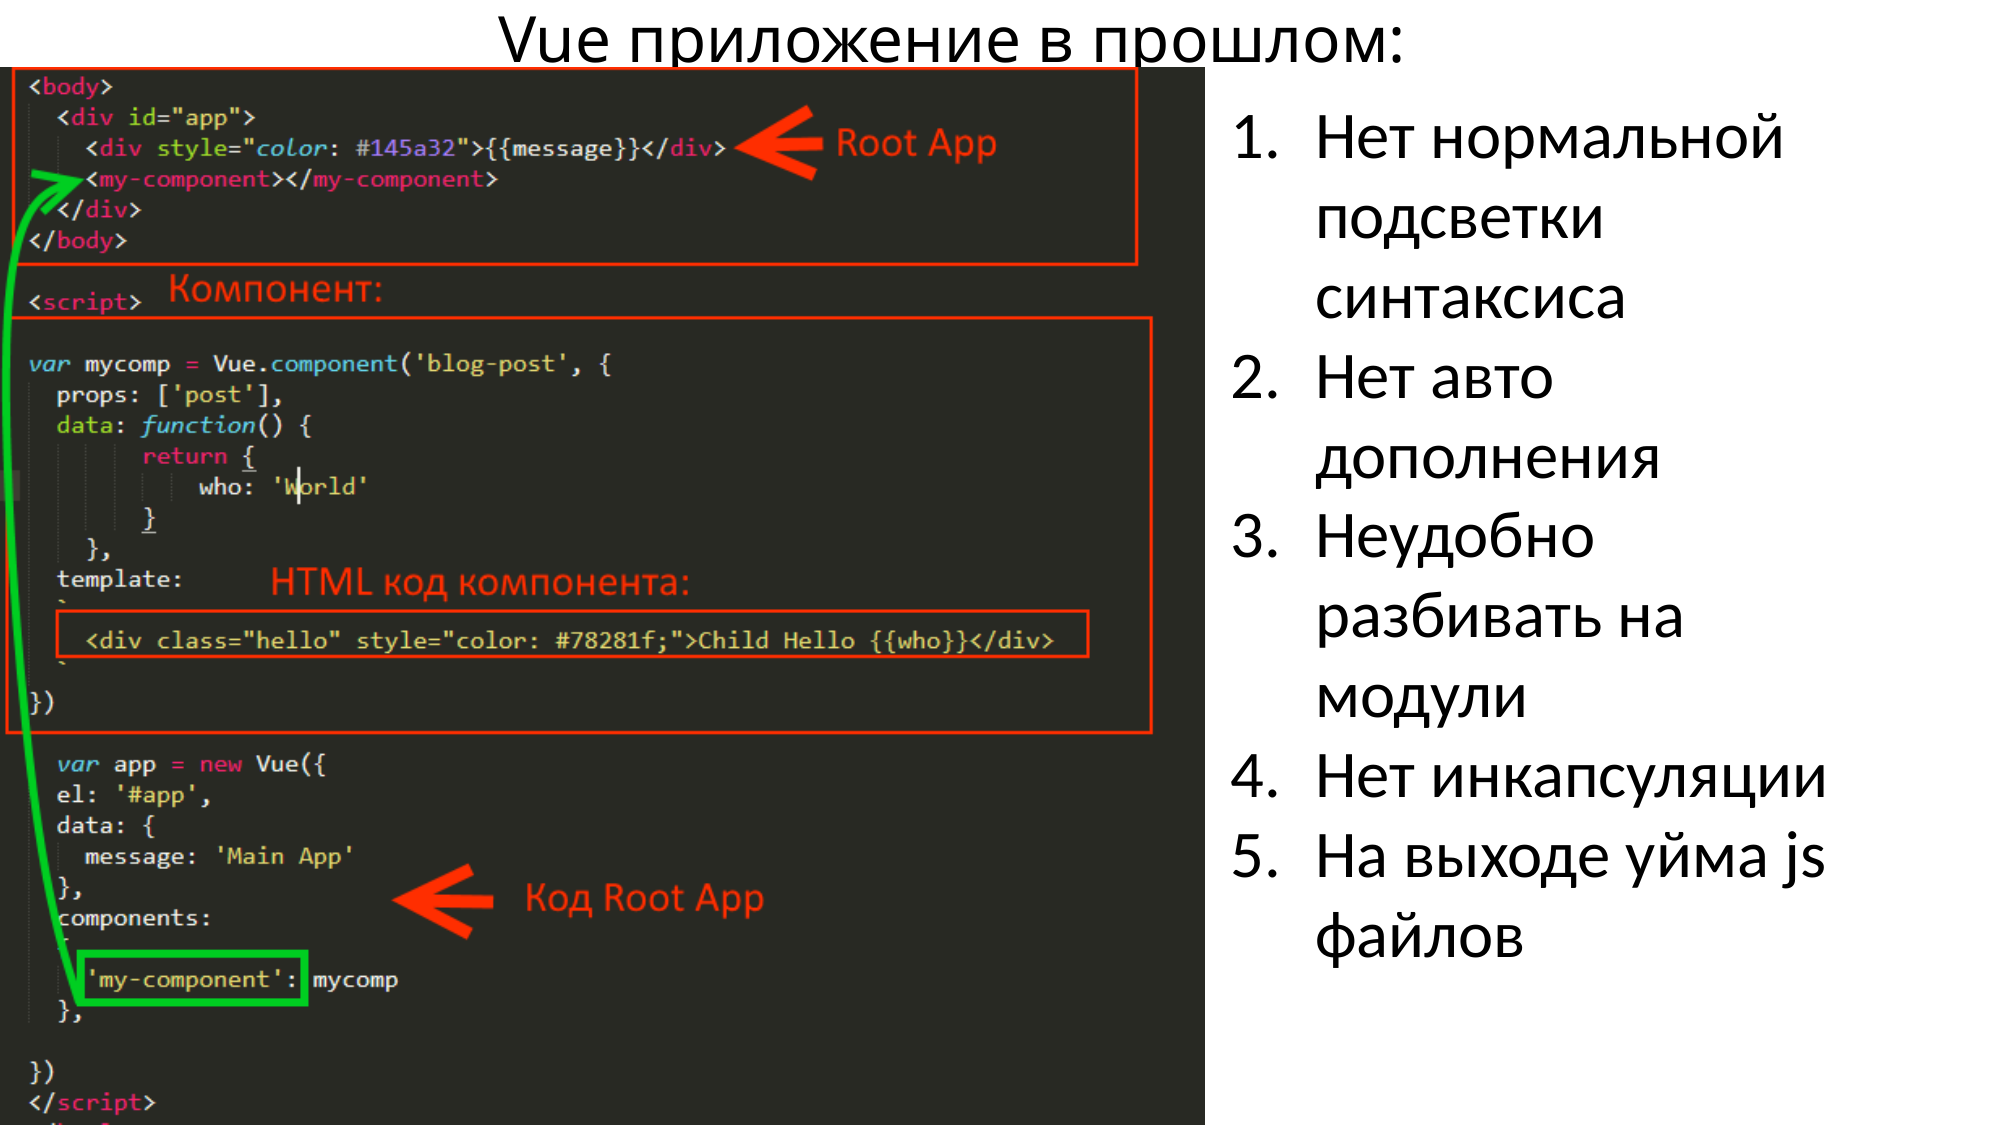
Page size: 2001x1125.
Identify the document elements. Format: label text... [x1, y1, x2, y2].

title Vue приложение в прошлом: [328, 0, 1575, 85]
picture [0, 67, 1205, 1125]
text_box Нет нормальной подсветки синтаксиса Нет авто дополнения Неудобно разбивать на модули Нет инкапсуляции На выходе уйма js файлов [1216, 84, 1875, 1059]
